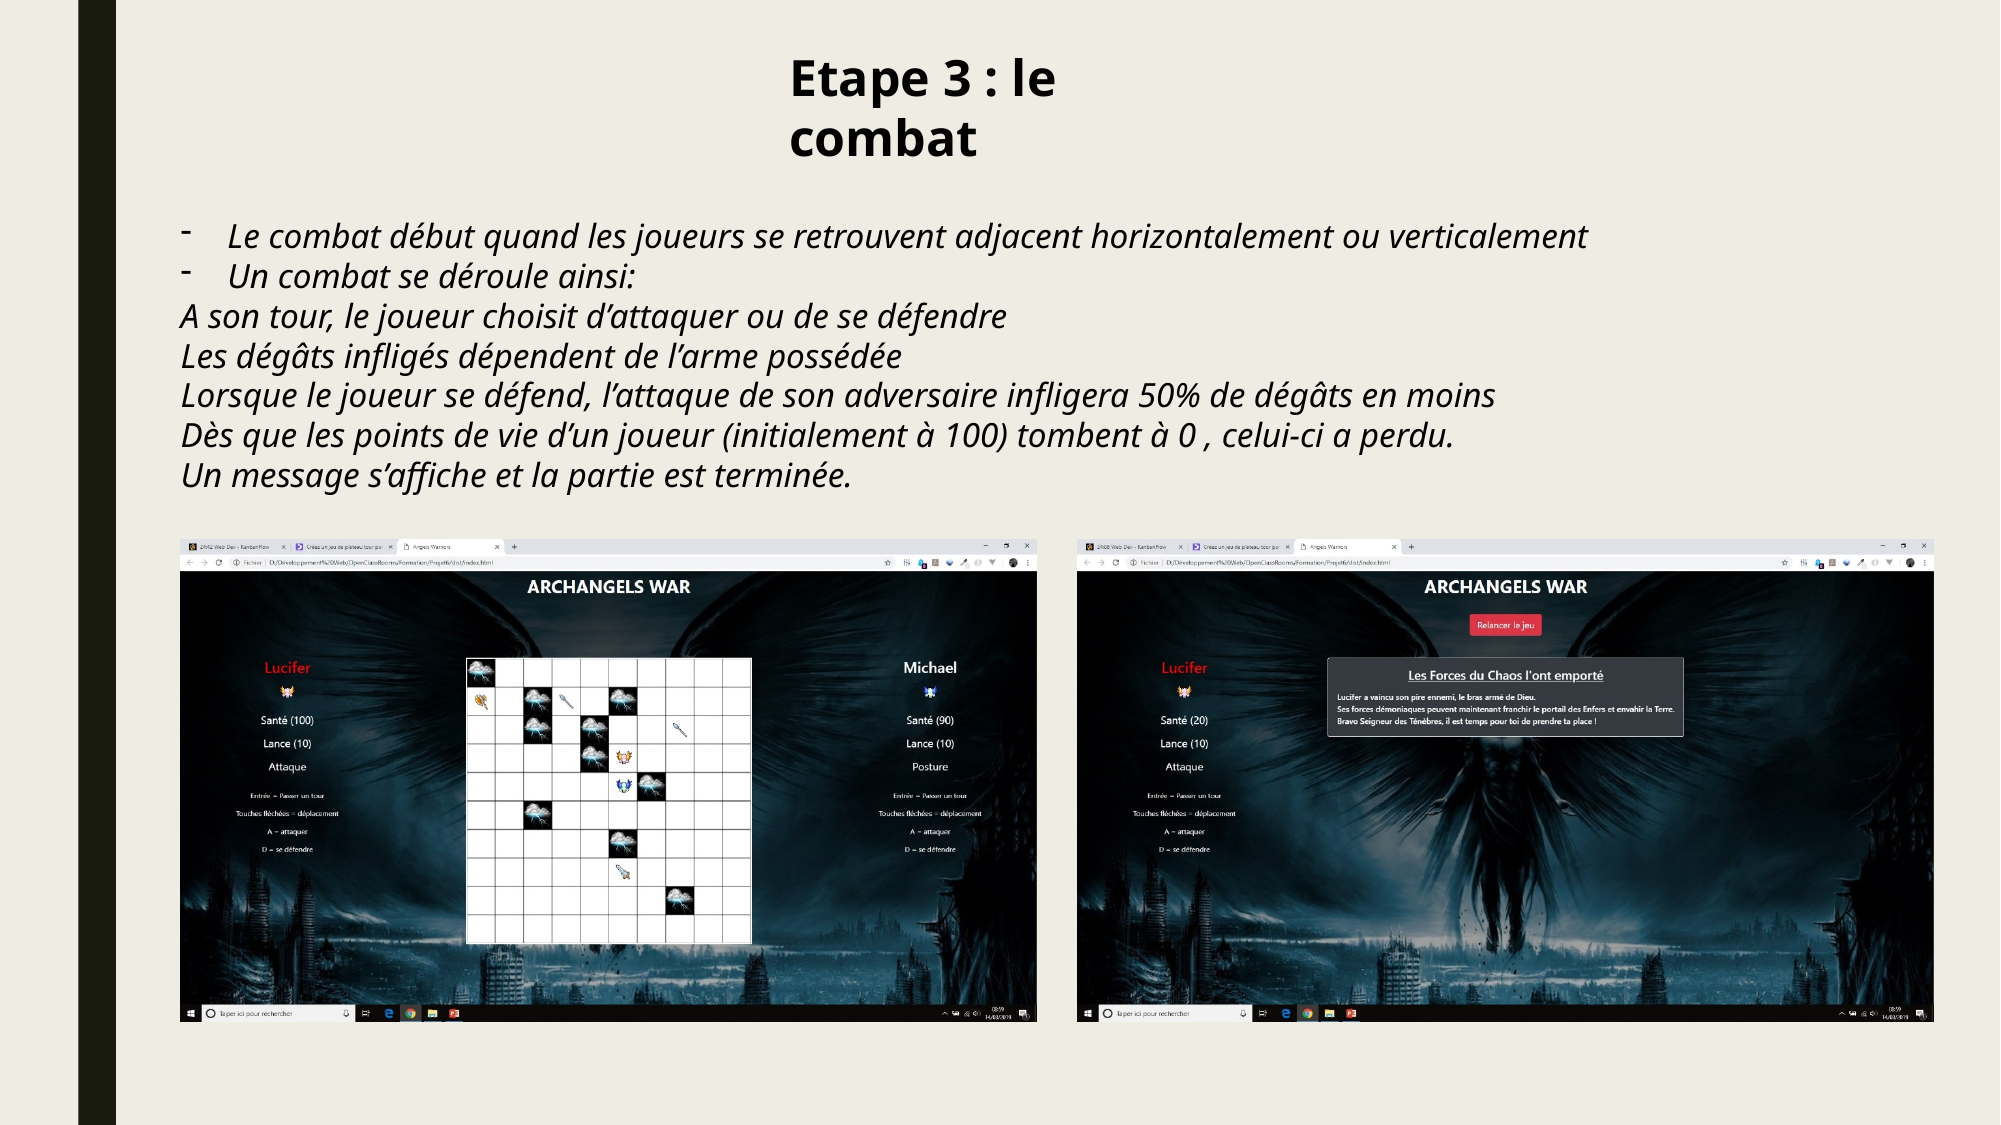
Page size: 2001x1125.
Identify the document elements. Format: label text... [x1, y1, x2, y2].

text_box Le combat début quand les joueurs se retrouvent adjacent horizontalement ou verticalement Un combat se déroule ainsi: A son tour, le joueur choisit d’attaquer ou de se défendre Les dégâts infligés dépendent de l’arme possédée Lorsque le joueur se défend, l’attaque de son adversaire infligera 50% de dégâts en moins Dès que les points de vie d’un joueur (initialement à 100) tombent à 0 , celui-ci a perdu. Un message s’affiche et la partie est terminée. [165, 207, 1934, 502]
picture [180, 539, 1037, 1022]
text_box Etape 3 : le combat [774, 38, 1226, 174]
picture [1077, 539, 1934, 1022]
